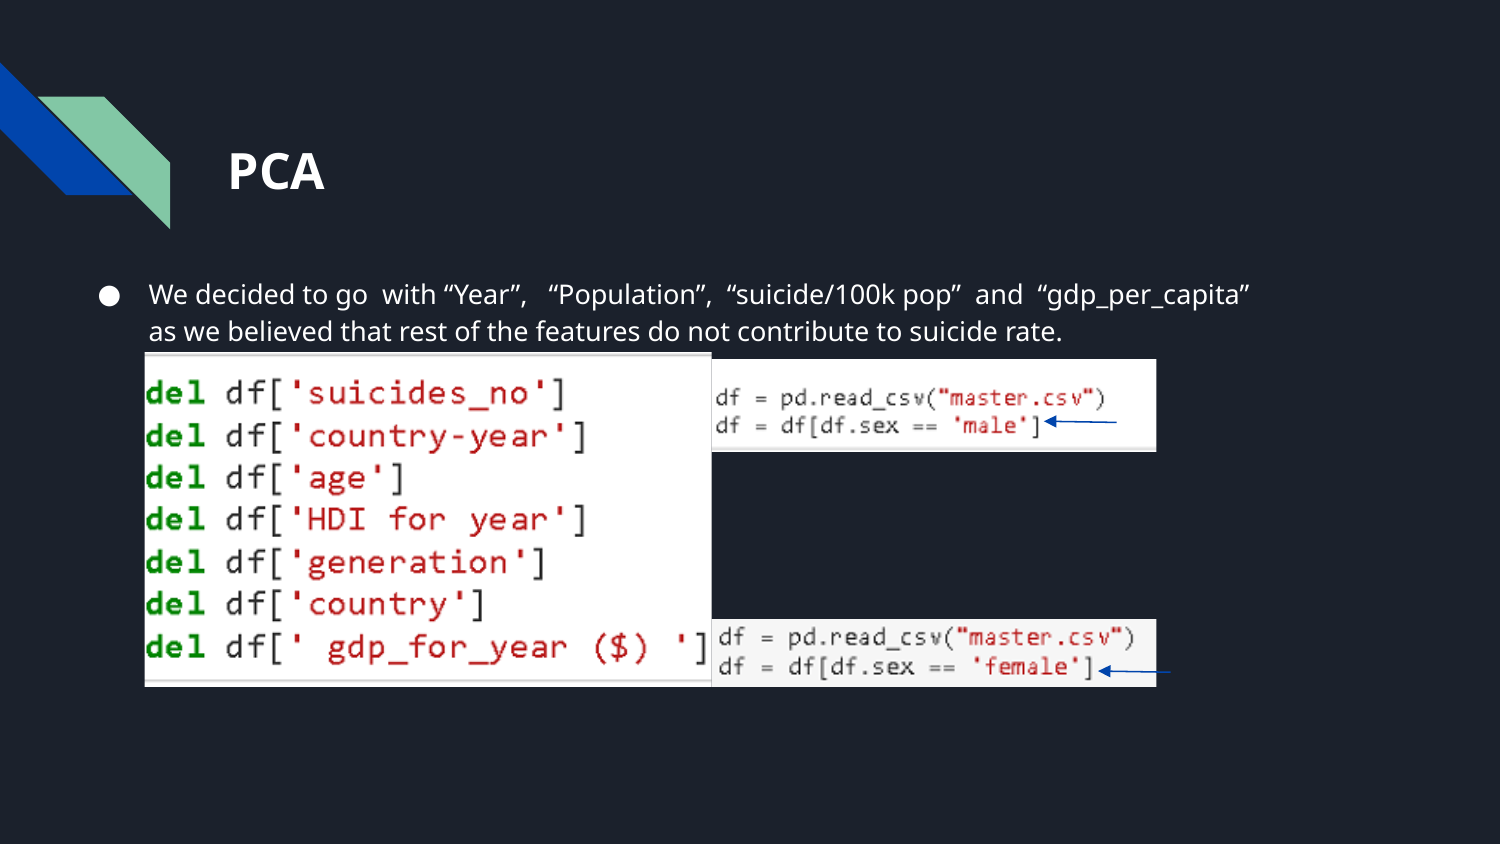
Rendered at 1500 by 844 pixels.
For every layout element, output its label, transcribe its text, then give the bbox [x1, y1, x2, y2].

title PCA [212, 64, 1368, 215]
picture [144, 352, 1157, 687]
list We decided to go with “Year”, “Population”, “suicide/100k pop” and “gdp_per_capita” as we believed that rest of the features do not contribute to suicide rate. [58, 257, 1368, 735]
